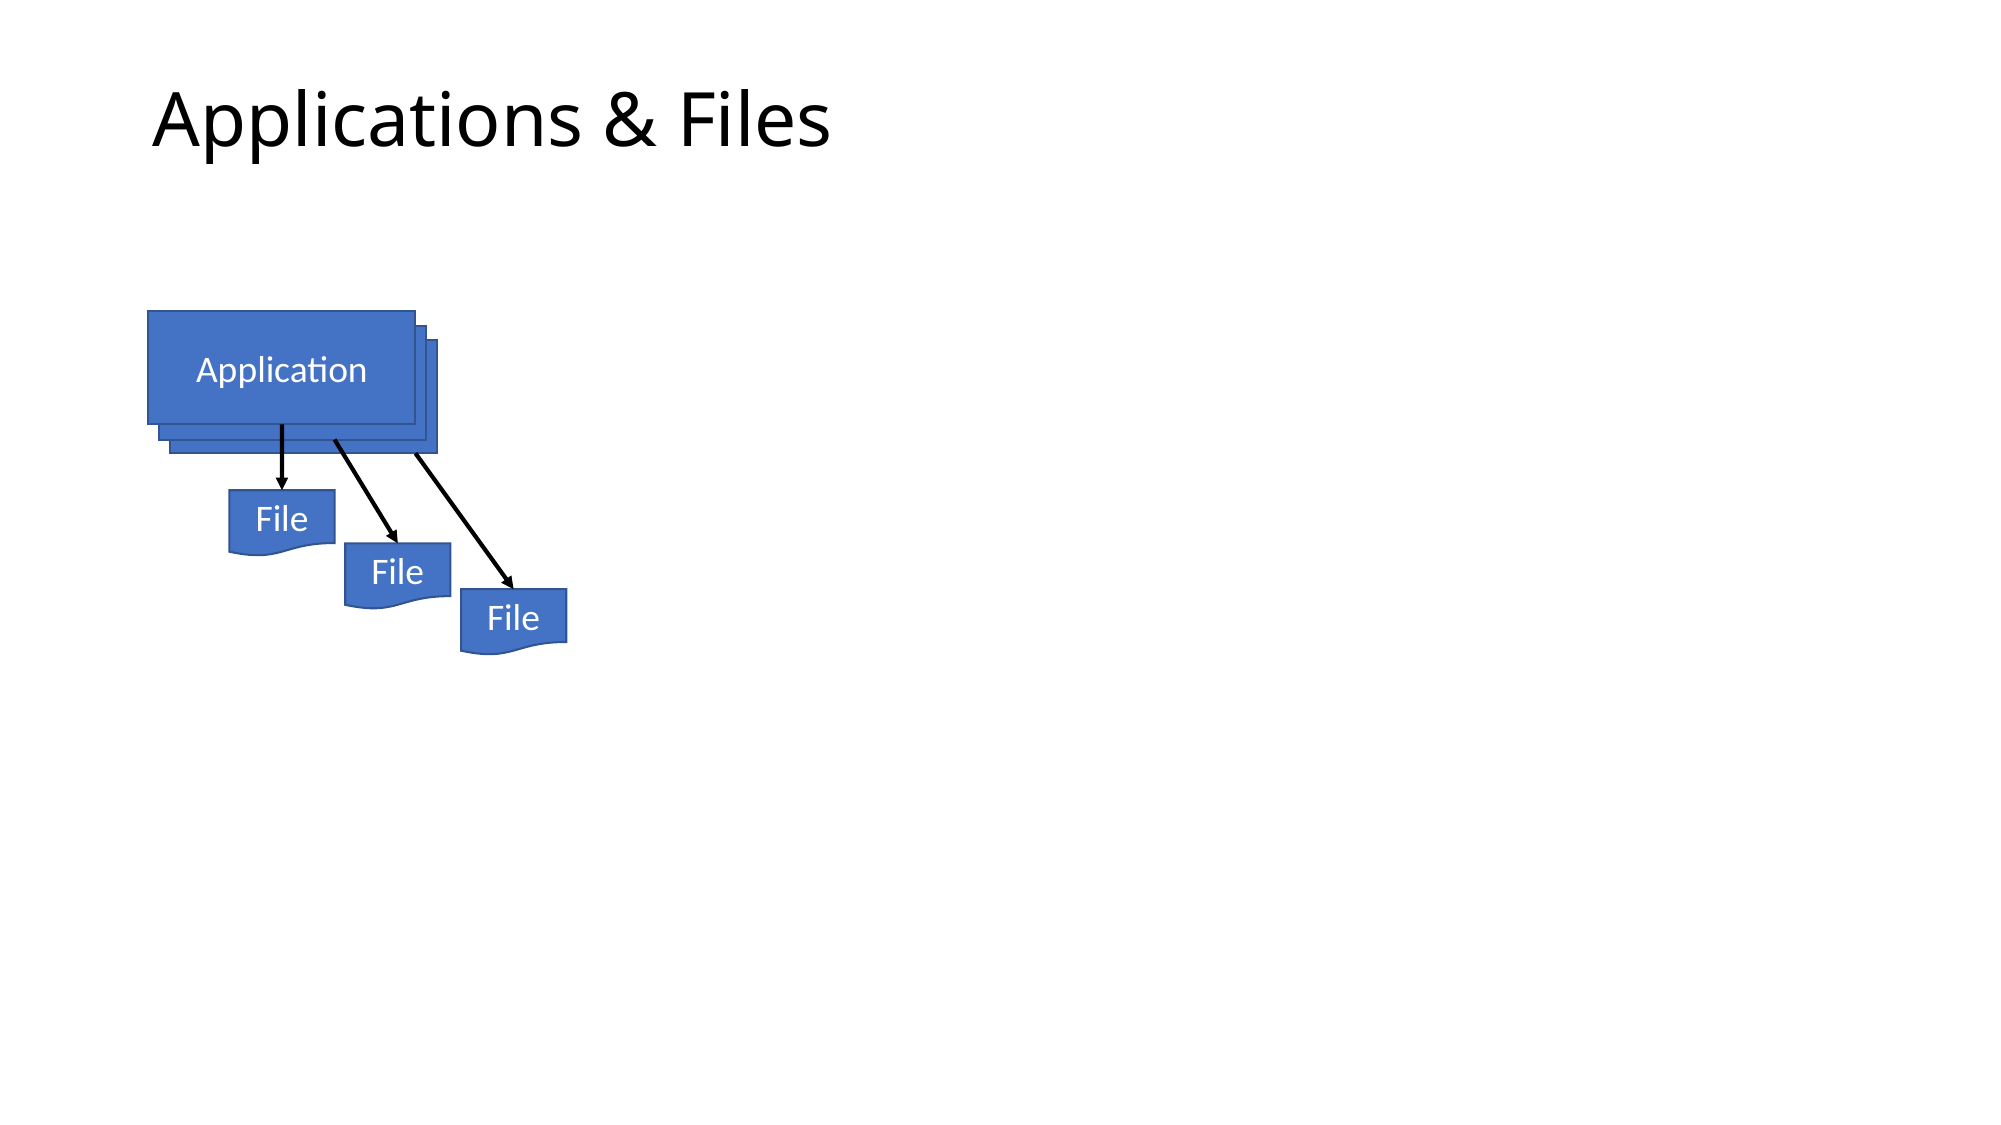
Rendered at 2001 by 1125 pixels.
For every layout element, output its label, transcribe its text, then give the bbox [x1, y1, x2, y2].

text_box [334, 439, 398, 544]
text_box [158, 425, 279, 441]
text_box File [460, 588, 568, 656]
text_box File [228, 489, 336, 557]
text_box File [344, 542, 452, 610]
text_box Application [147, 310, 416, 425]
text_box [415, 453, 514, 590]
title Applications & Files [137, 59, 1863, 185]
text_box [285, 441, 334, 454]
text_box [285, 325, 427, 441]
text_box [169, 441, 279, 454]
text_box [398, 339, 438, 454]
